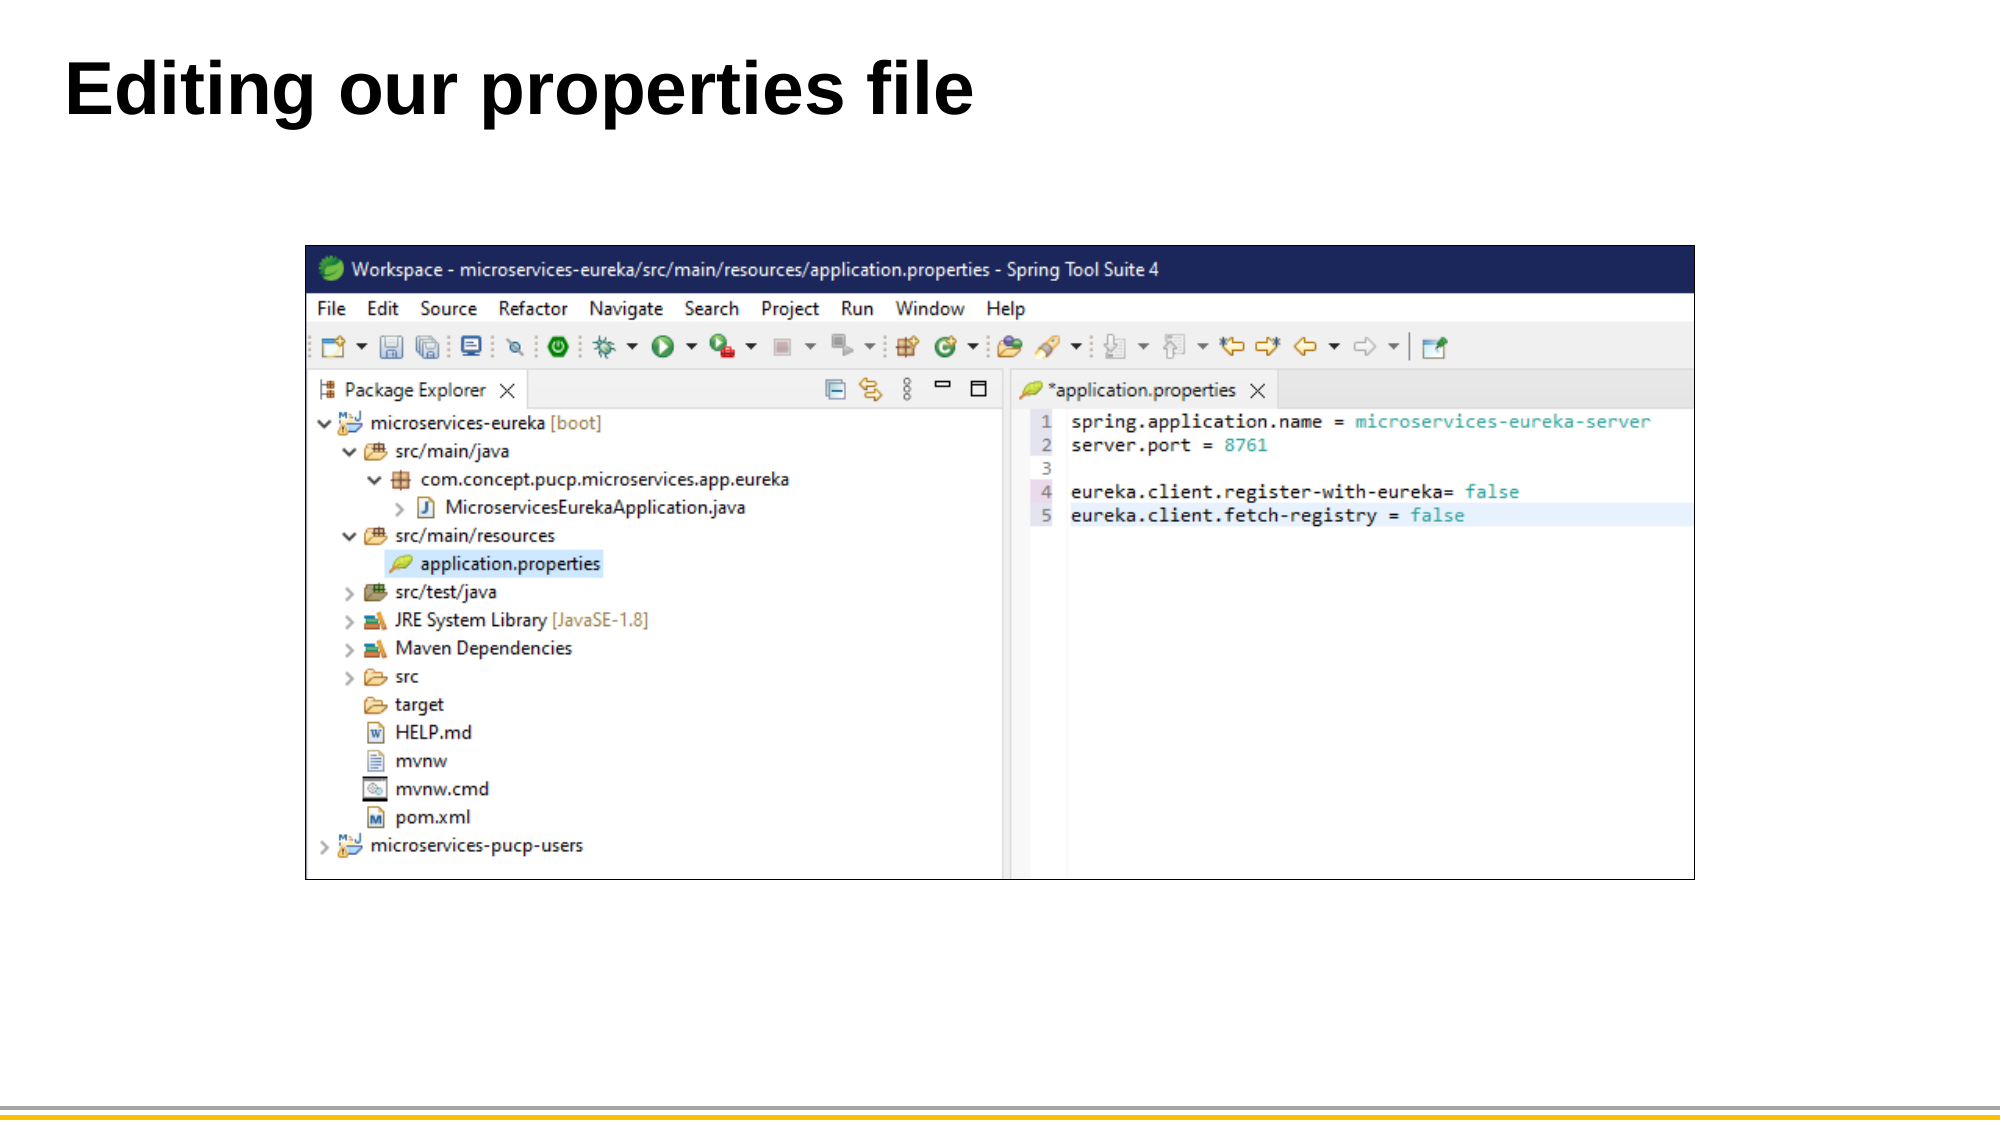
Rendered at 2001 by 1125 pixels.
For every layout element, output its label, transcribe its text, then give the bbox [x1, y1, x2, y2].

picture [305, 244, 1695, 880]
text_box Editing our properties file [49, 32, 1828, 138]
